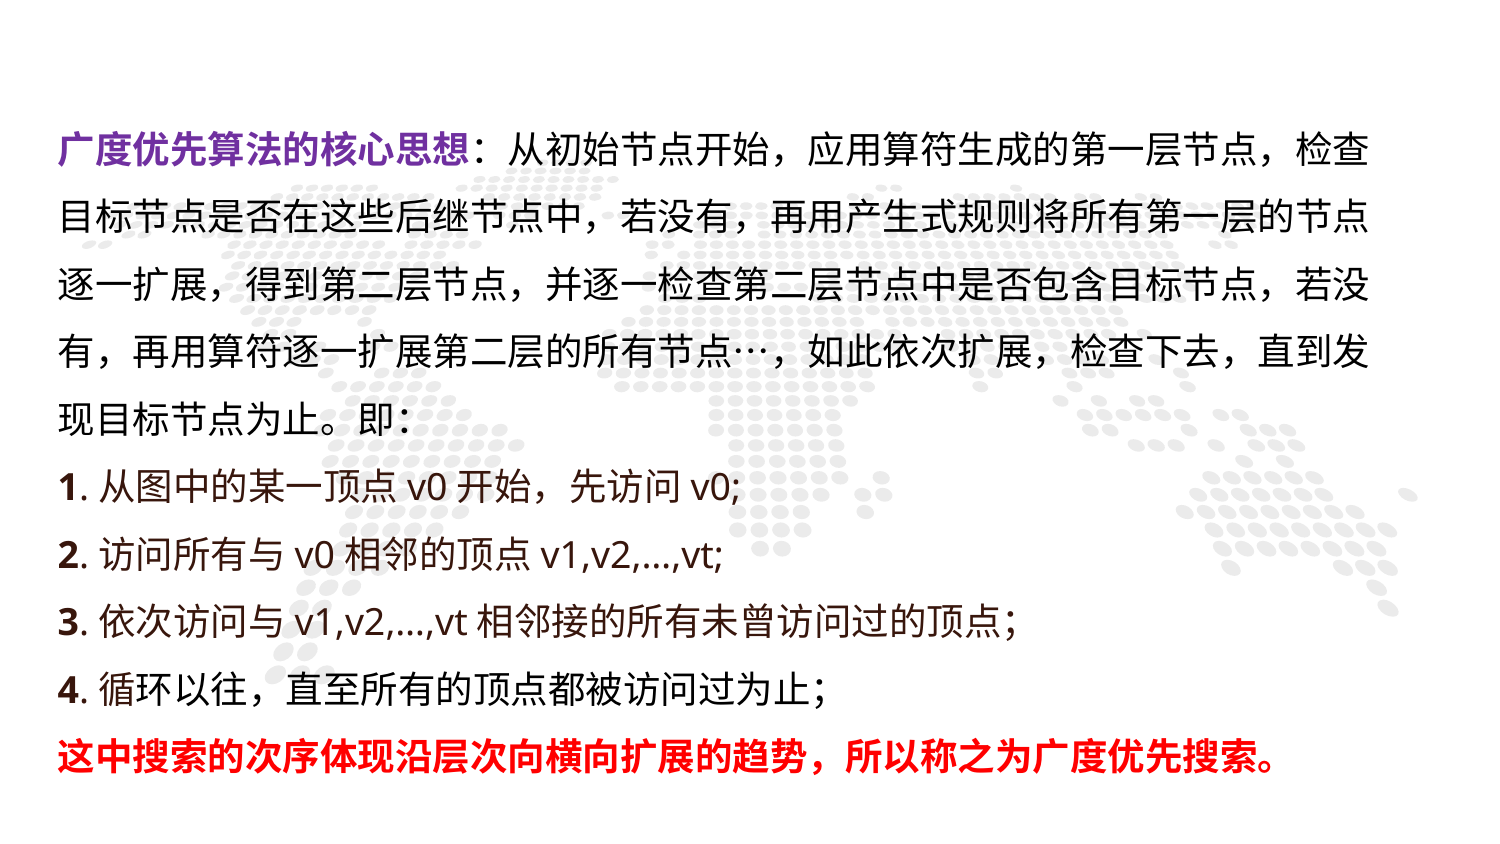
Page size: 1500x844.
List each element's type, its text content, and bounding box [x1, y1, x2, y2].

text_box 广度优先算法的核心思想：从初始节点开始，应用算符生成的第一层节点，检查目标节点是否在这些后继节点中，若没有，再用产生式规则将所有第一层的节点逐一扩展，得到第二层节点，并逐一检查第二层节点中是否包含目标节点，若没有，再用算符逐一扩展第二层的所有节点…，如此依次扩展，检查下去，直到发现目标节点为止。即： 1.从图中的某一顶点v0开始，先访问v0; 2.访问所有与v0相邻的顶点v1,v2,…,vt; 3.依次访问与v1,v2,…,vt相邻接的所有未曾访问过的顶点； 4.循环以往，直至所有的顶点都被访问过为止； 这中搜索的次序体现沿层次向横向扩展的趋势，所以称之为广度优先搜索。 [42, 95, 1409, 786]
